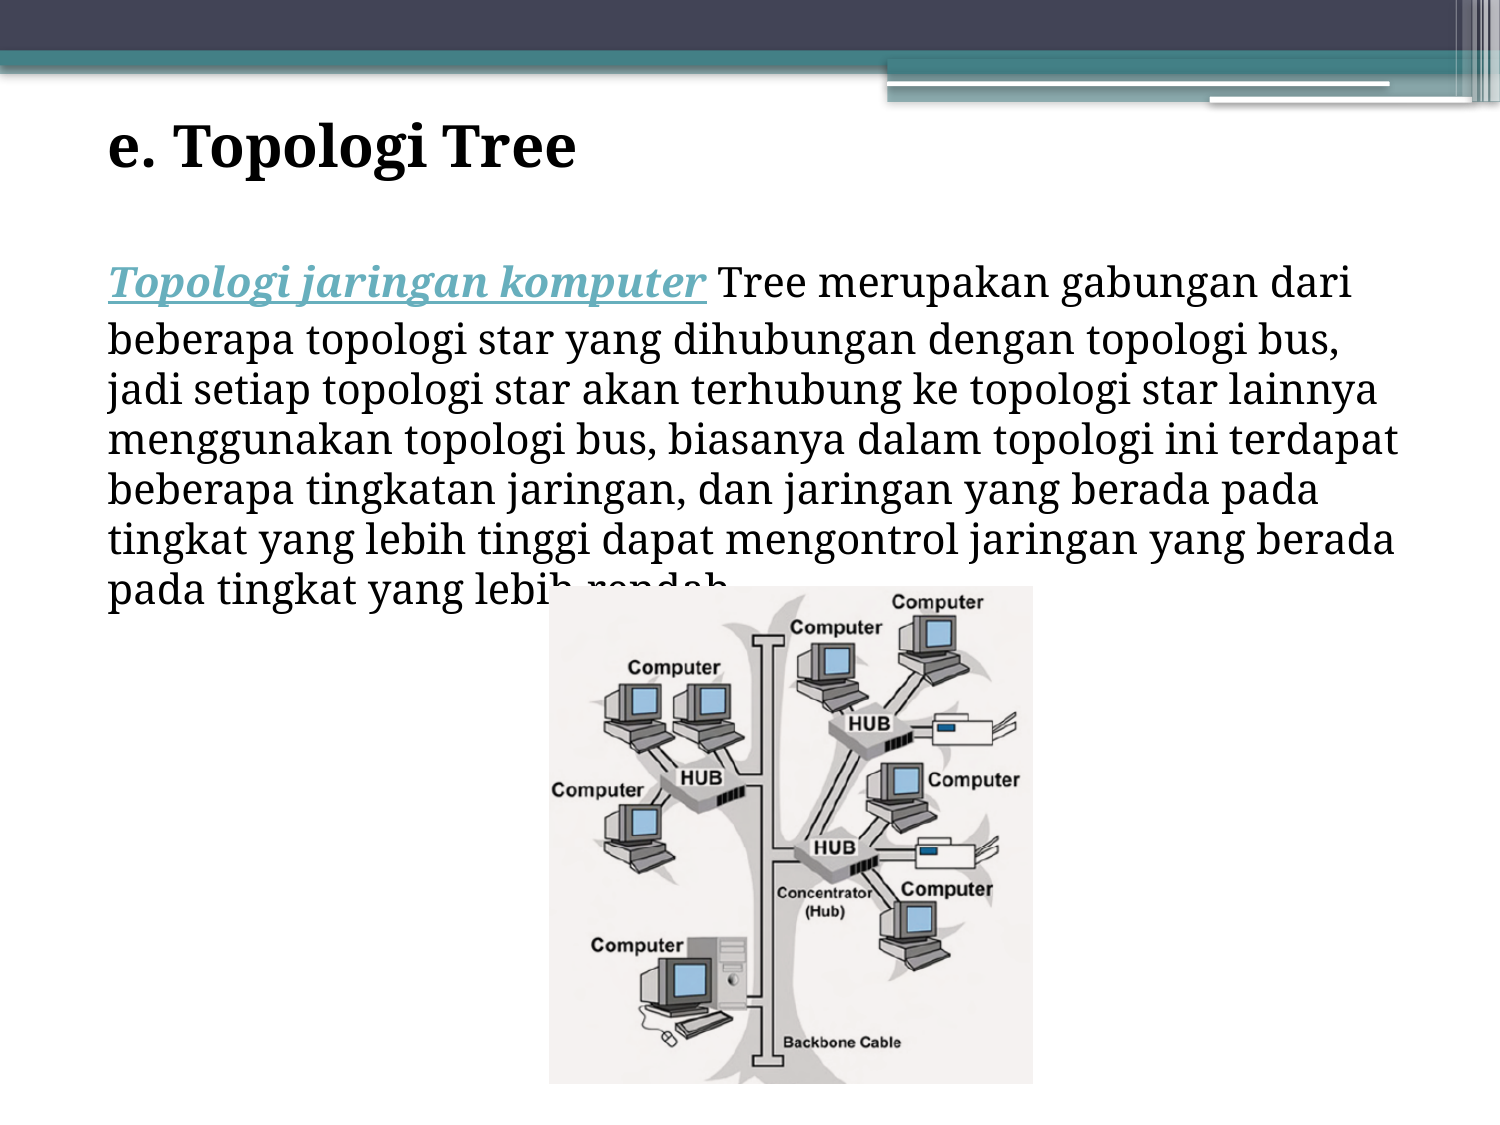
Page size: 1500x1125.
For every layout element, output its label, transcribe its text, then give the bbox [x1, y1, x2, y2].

list e. Topologi Tree Topologi jaringan komputer Tree merupakan gabungan dari beberapa topologi star yang dihubungan dengan topologi bus, jadi setiap topologi star akan terhubung ke topologi star lainnya menggunakan topologi bus, biasanya dalam topologi ini terdapat beberapa tingkatan jaringan, dan jaringan yang berada pada tingkat yang lebih tinggi dapat mengontrol jaringan yang berada pada tingkat yang lebih rendah. [75, 101, 1425, 1079]
picture [548, 585, 1033, 1085]
